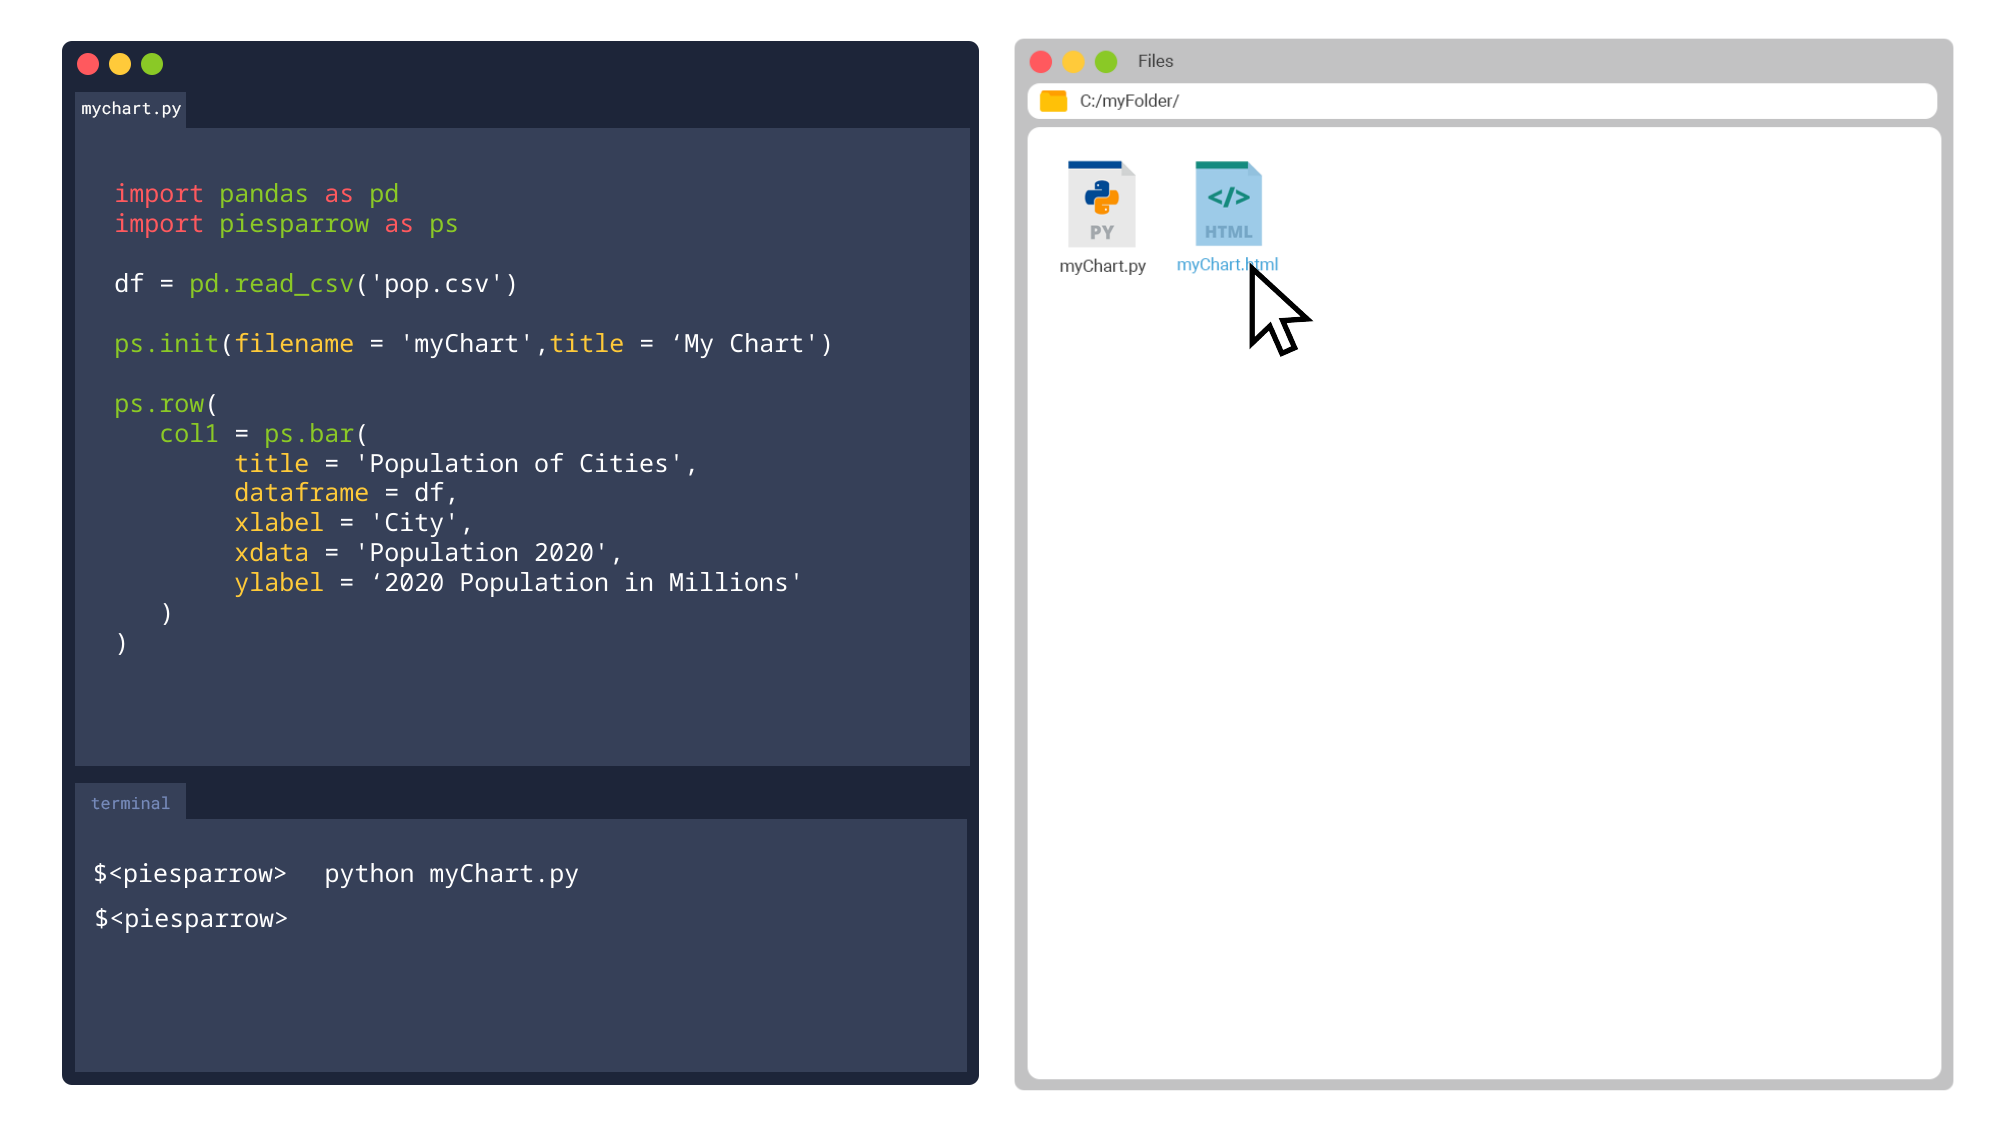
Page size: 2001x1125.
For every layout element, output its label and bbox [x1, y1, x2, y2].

text_box [45, 16, 1973, 1117]
